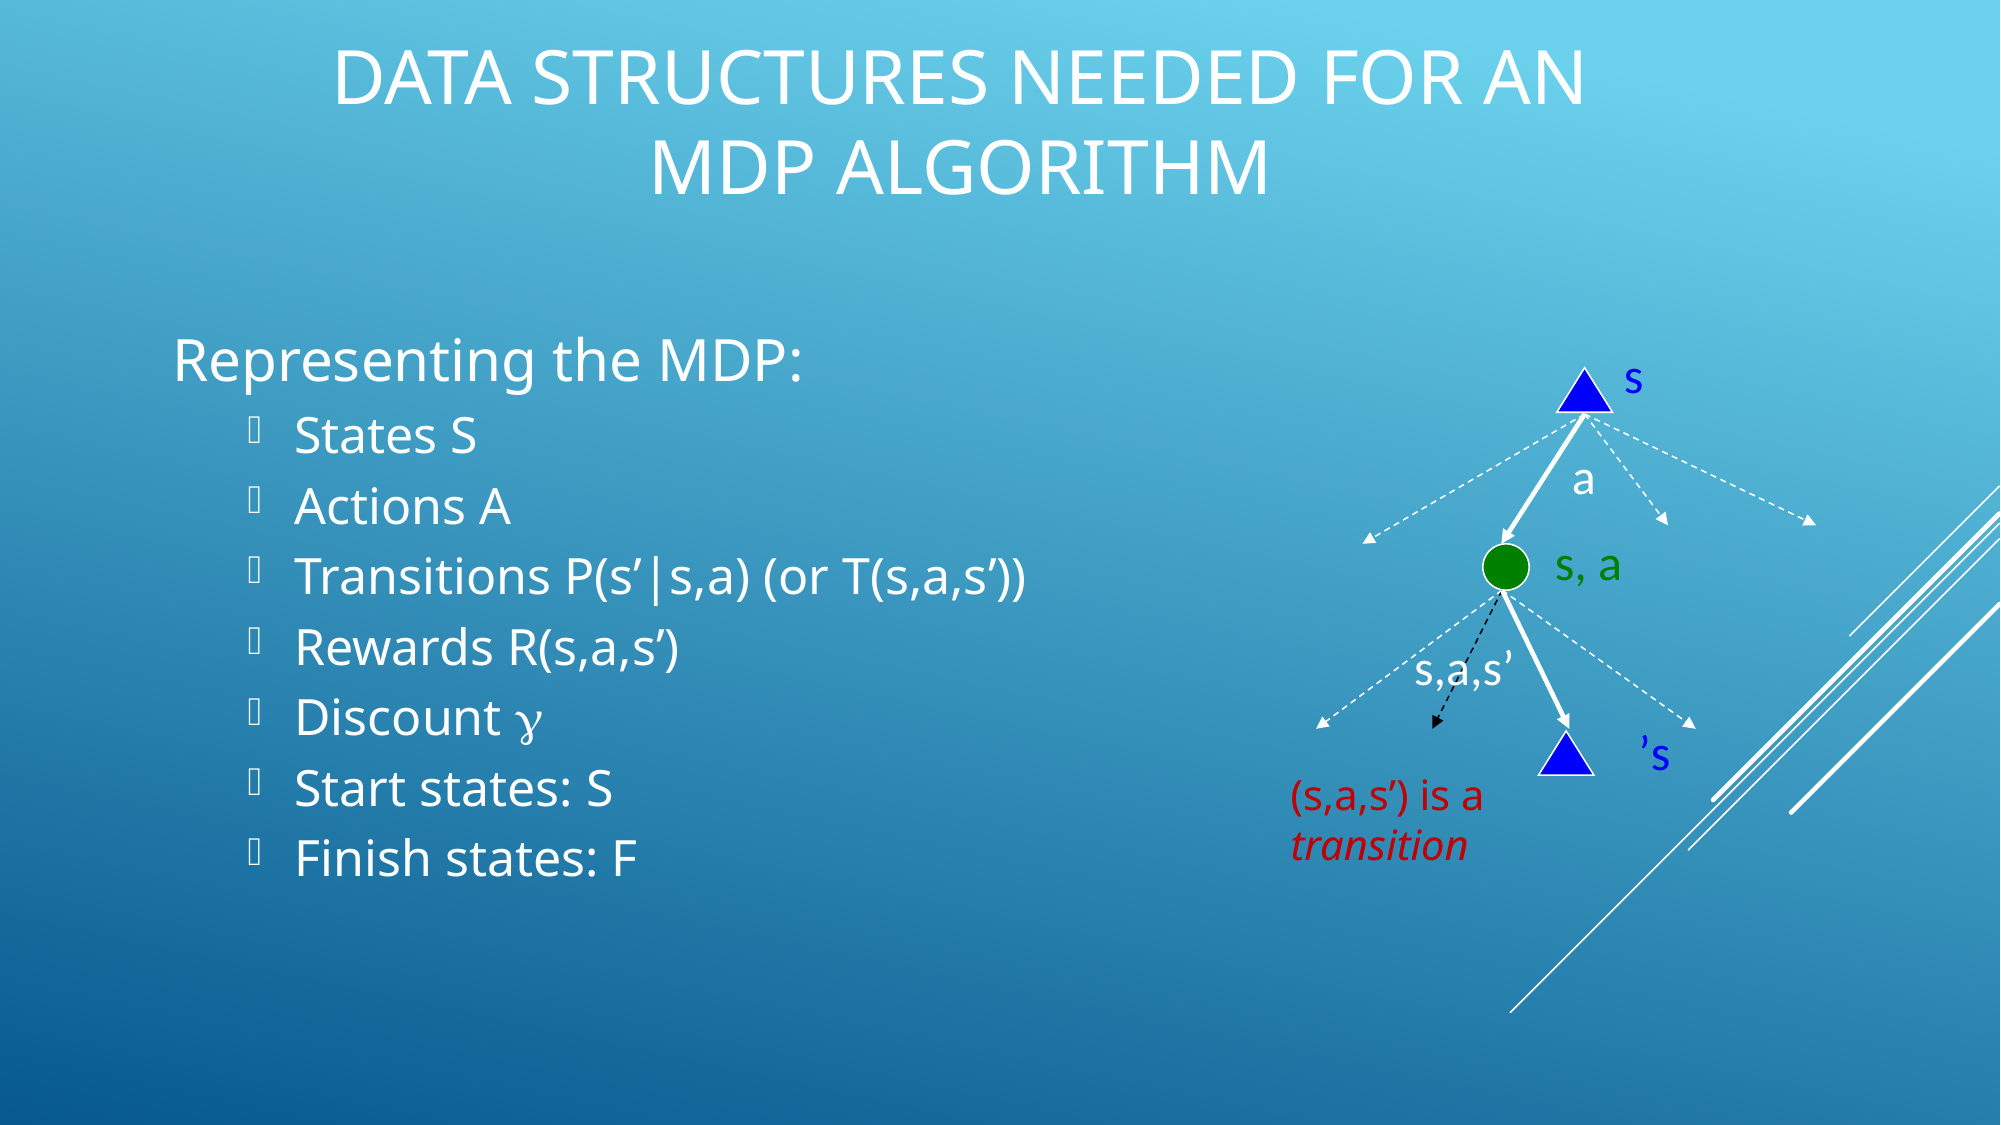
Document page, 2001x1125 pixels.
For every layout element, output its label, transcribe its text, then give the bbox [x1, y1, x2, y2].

list Representing the MDP: States S Actions A Transitions P(s’|s,a) (or T(s,a,s’)) Rewards R(s,a,s’) Discount  Start states: S Finish states: F [157, 291, 1068, 932]
title Data Structures needed for an MDP Algorithm [255, 40, 1667, 199]
text_box (s,a,s’) is a transition [1275, 761, 1536, 877]
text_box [1315, 336, 1817, 789]
